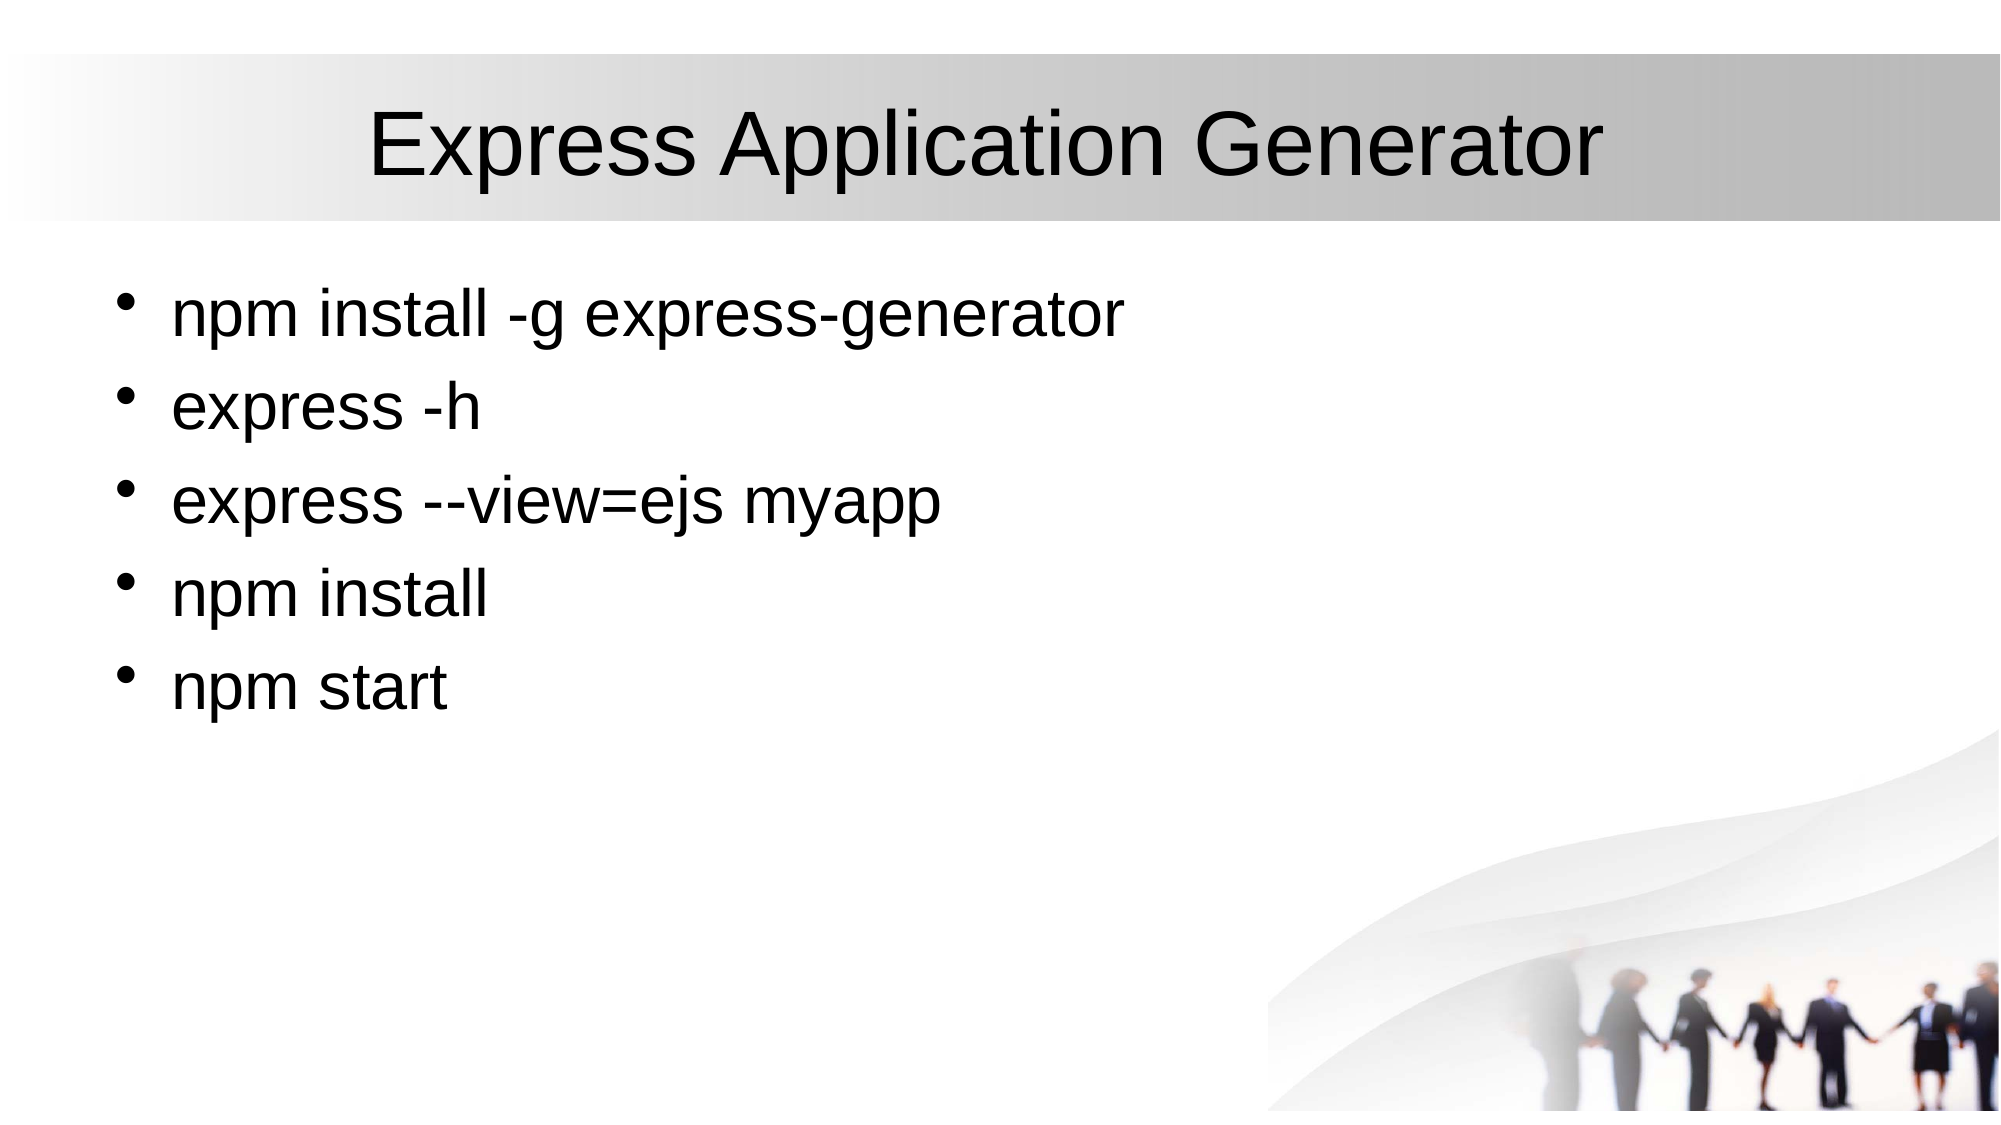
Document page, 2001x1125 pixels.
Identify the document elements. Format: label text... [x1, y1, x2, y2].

list npm install -g express-generator express -h express --view=ejs myapp npm install npm start [99, 262, 1901, 1006]
title Express Application Generator [99, 44, 1901, 233]
picture [1268, 728, 1999, 1111]
